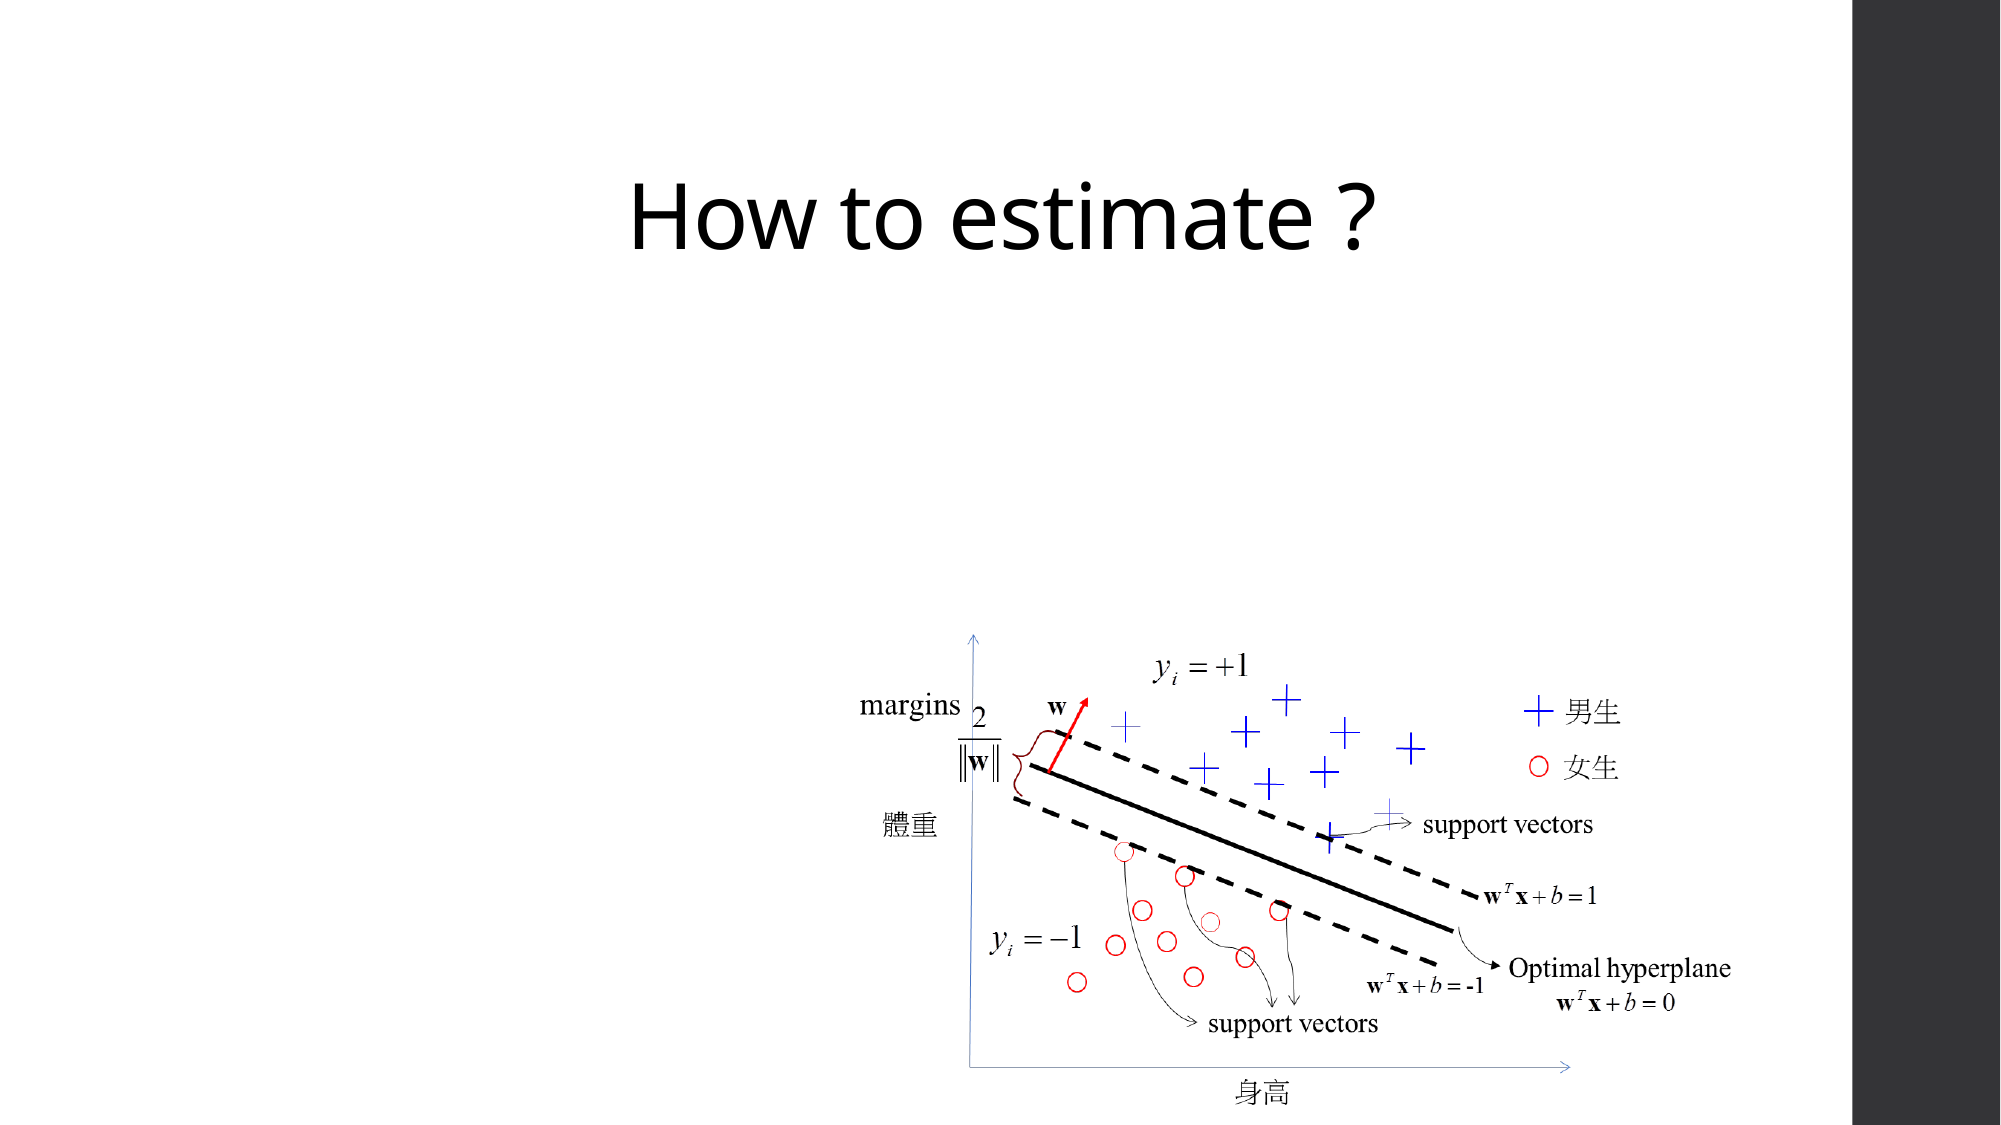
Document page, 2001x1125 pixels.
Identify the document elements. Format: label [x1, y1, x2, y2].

picture [782, 625, 1846, 1125]
